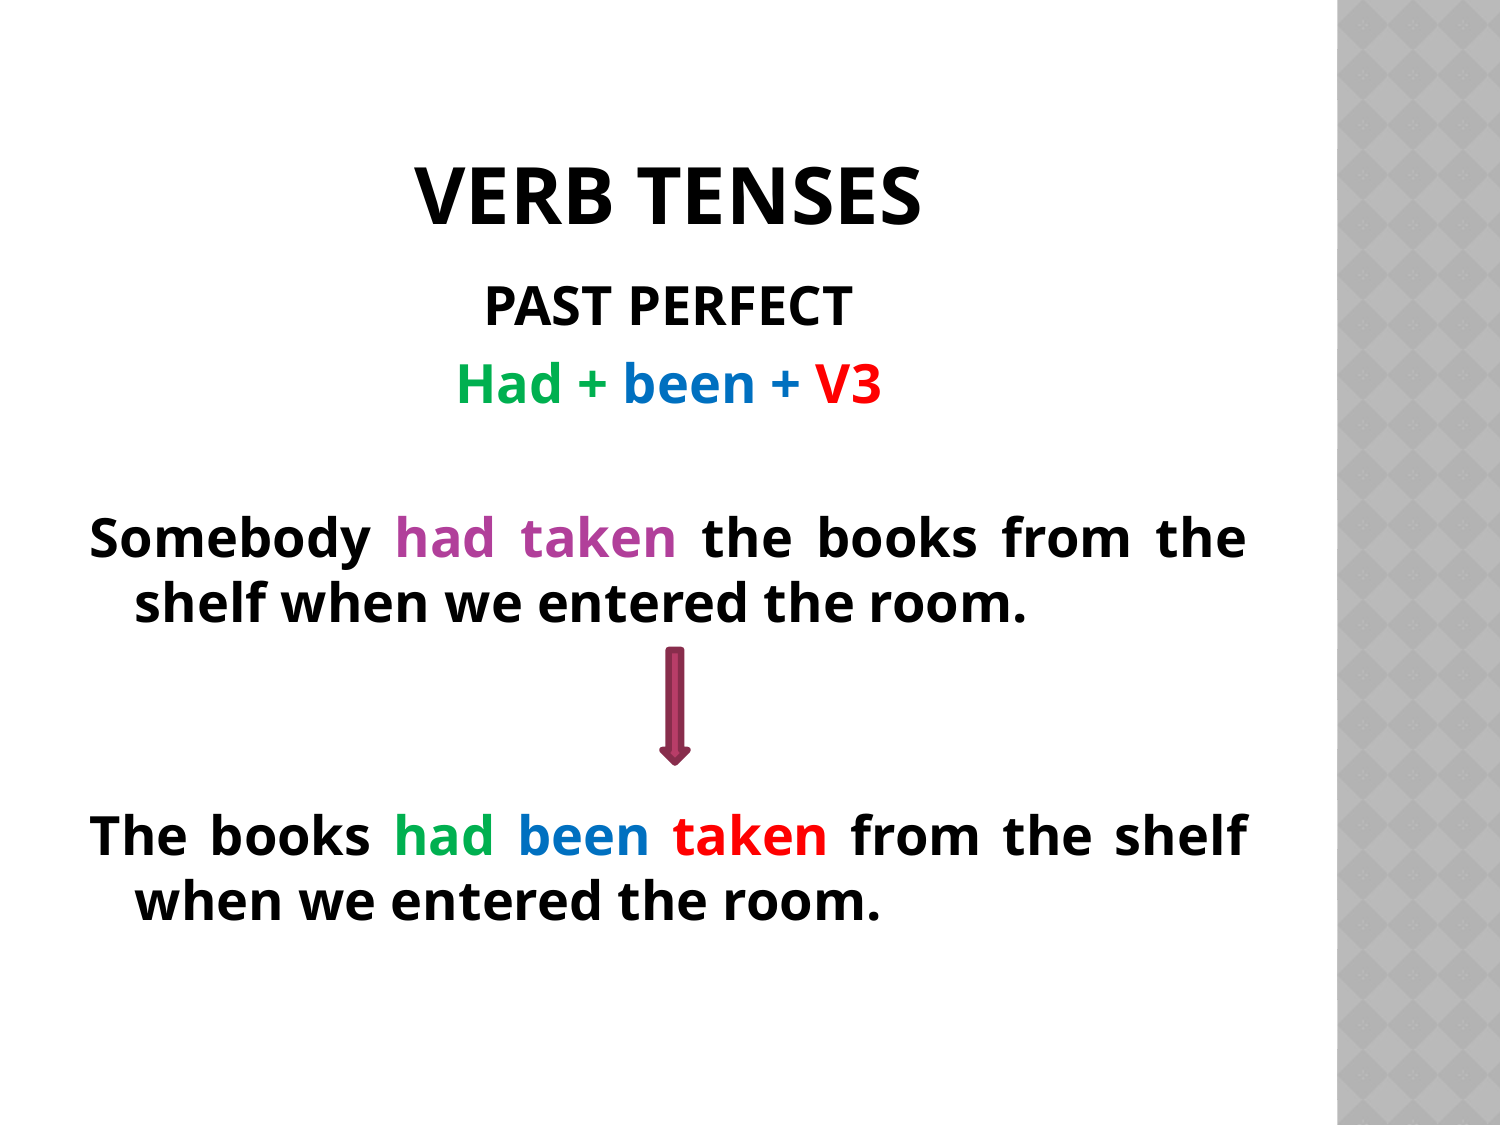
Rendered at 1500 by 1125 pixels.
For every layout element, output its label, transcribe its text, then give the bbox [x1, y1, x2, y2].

title VERB TENSES [75, 52, 1263, 240]
text_box [659, 646, 691, 766]
list PAST PERFECT Had + been + V3 Somebody had taken the books from the shelf when we entered the room. The books had been taken from the shelf when we entered the room. [75, 264, 1263, 1059]
